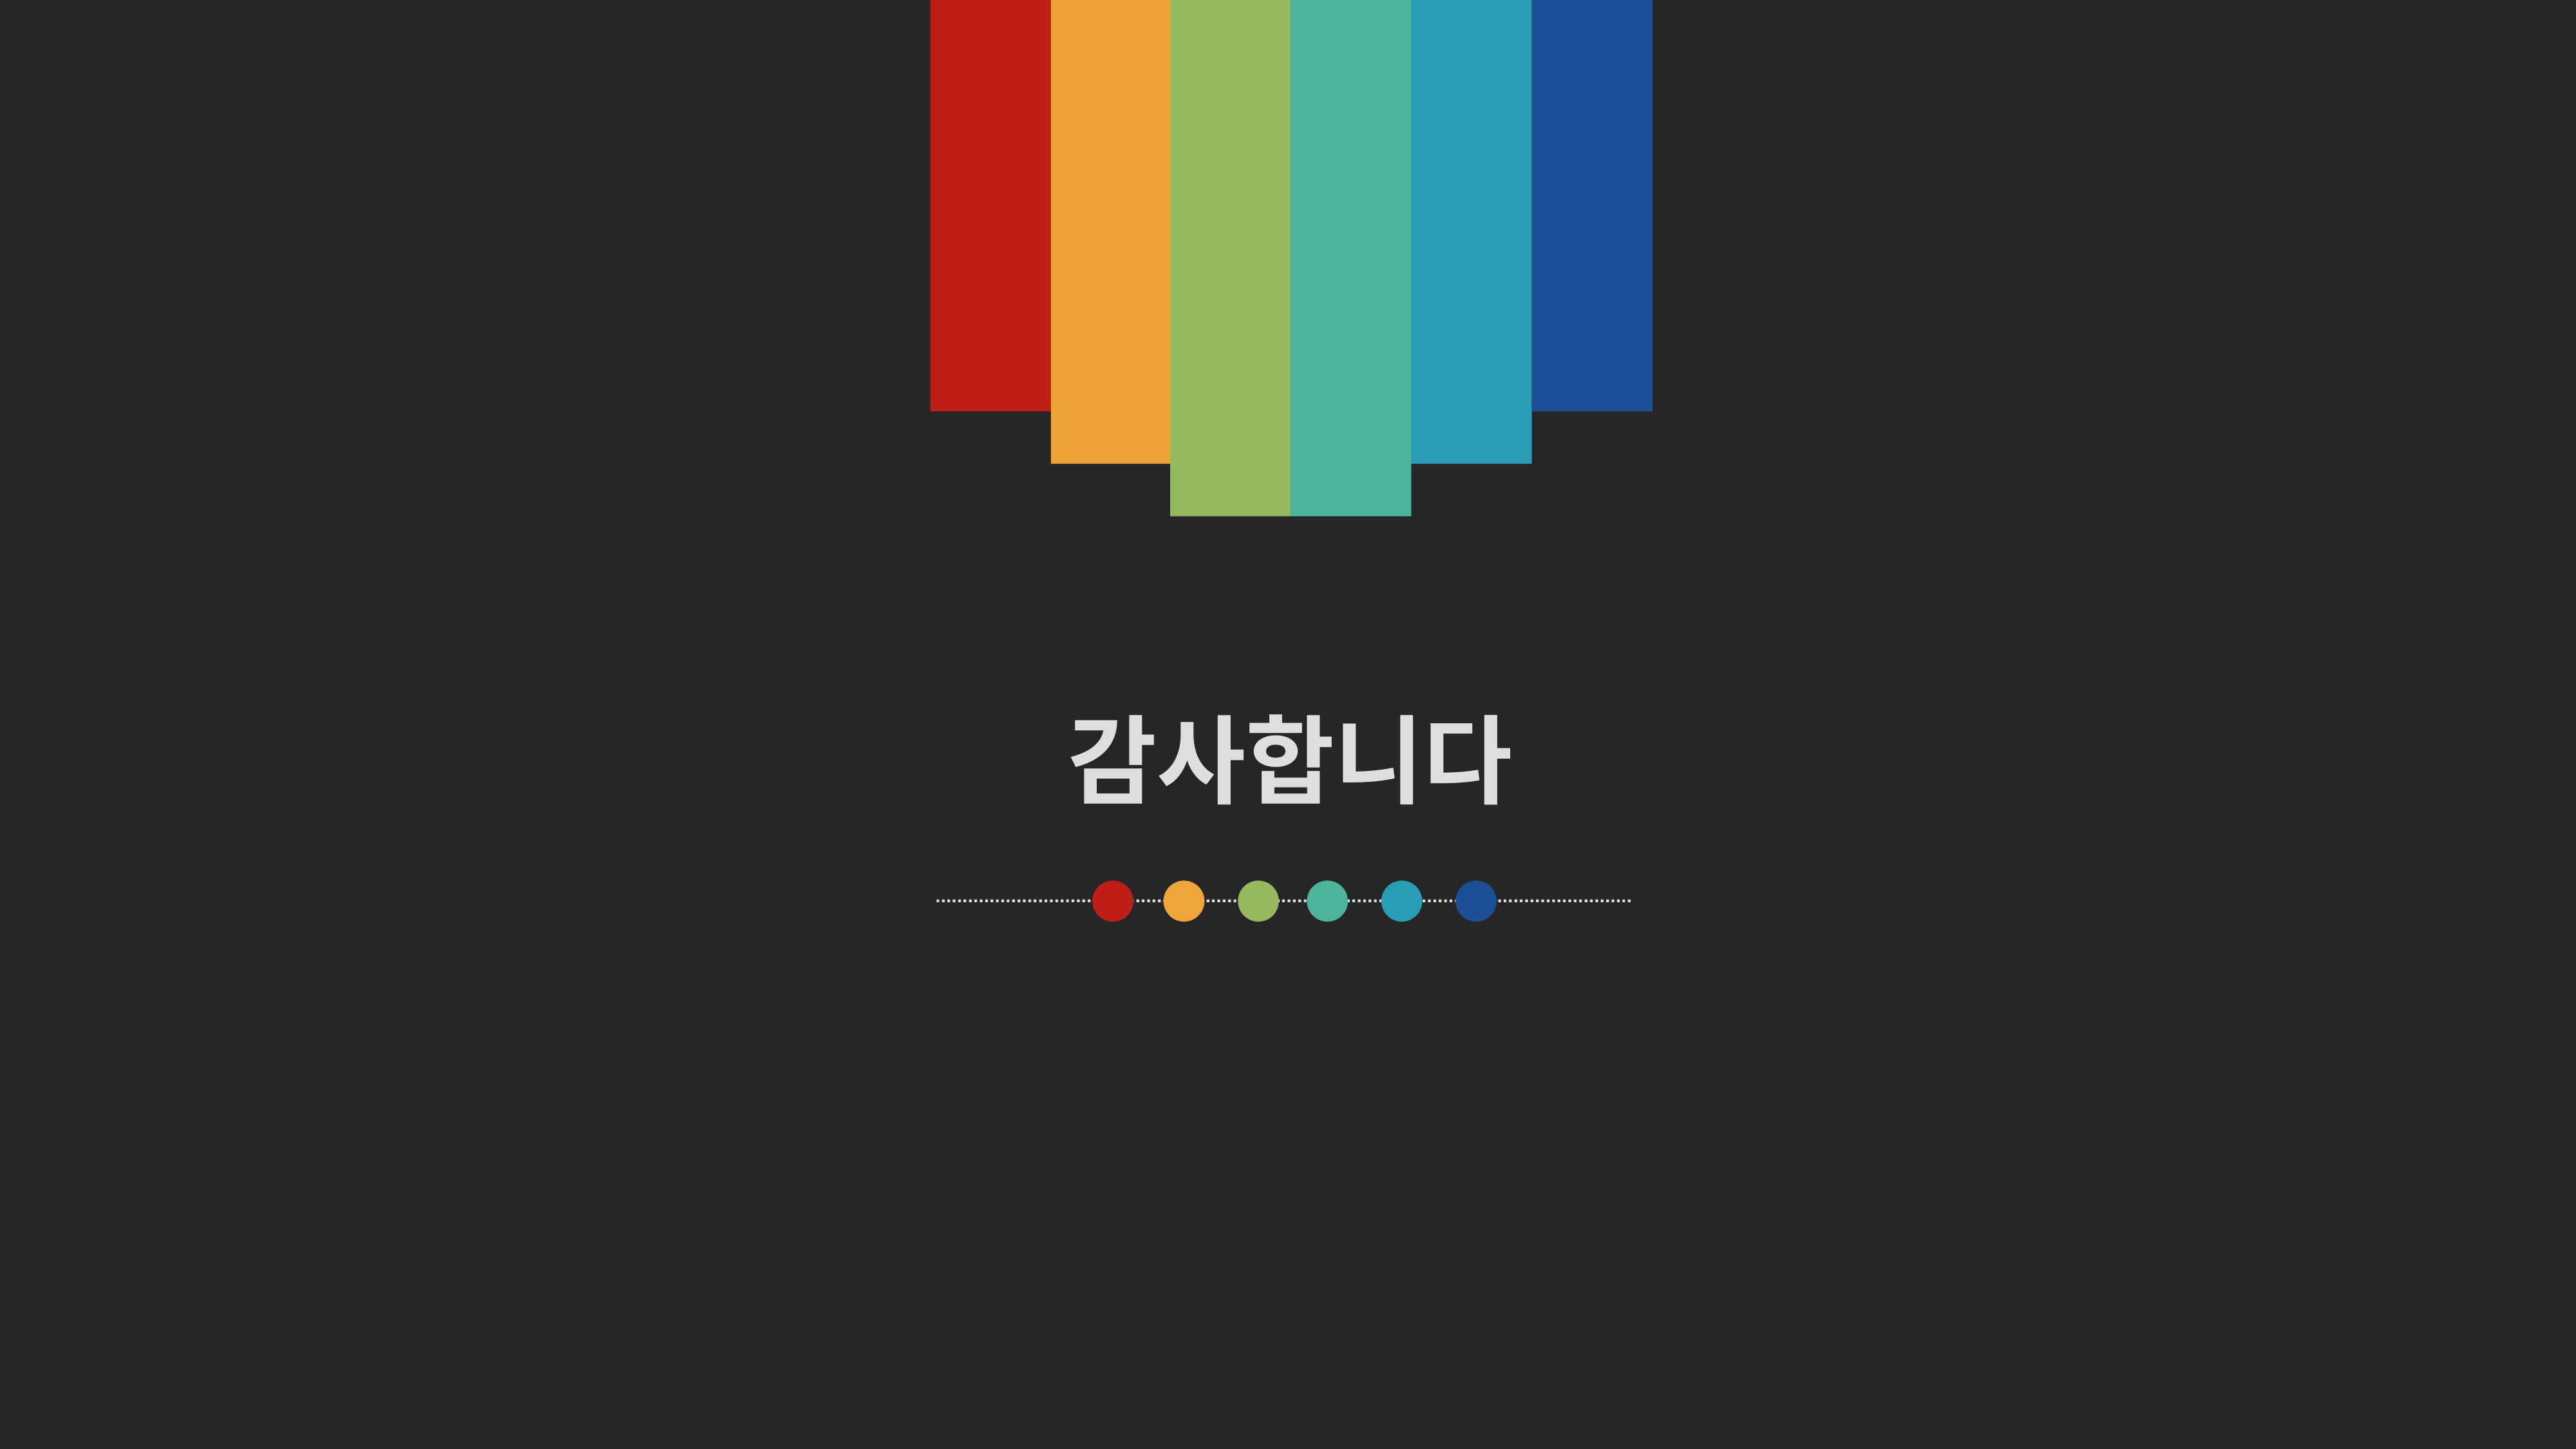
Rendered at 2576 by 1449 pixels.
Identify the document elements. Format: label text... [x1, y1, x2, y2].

text_box [1411, 0, 1532, 464]
text_box 감사합니다 [730, 632, 1852, 849]
text_box [1050, 0, 1170, 464]
text_box [1238, 880, 1279, 922]
text_box [1290, 0, 1412, 516]
text_box [1531, 0, 1653, 412]
text_box [1307, 880, 1348, 922]
text_box [1381, 880, 1423, 922]
text_box [1170, 0, 1290, 516]
text_box [930, 0, 1050, 412]
text_box [1092, 880, 1133, 922]
text_box [1455, 880, 1497, 922]
text_box [1163, 880, 1205, 922]
